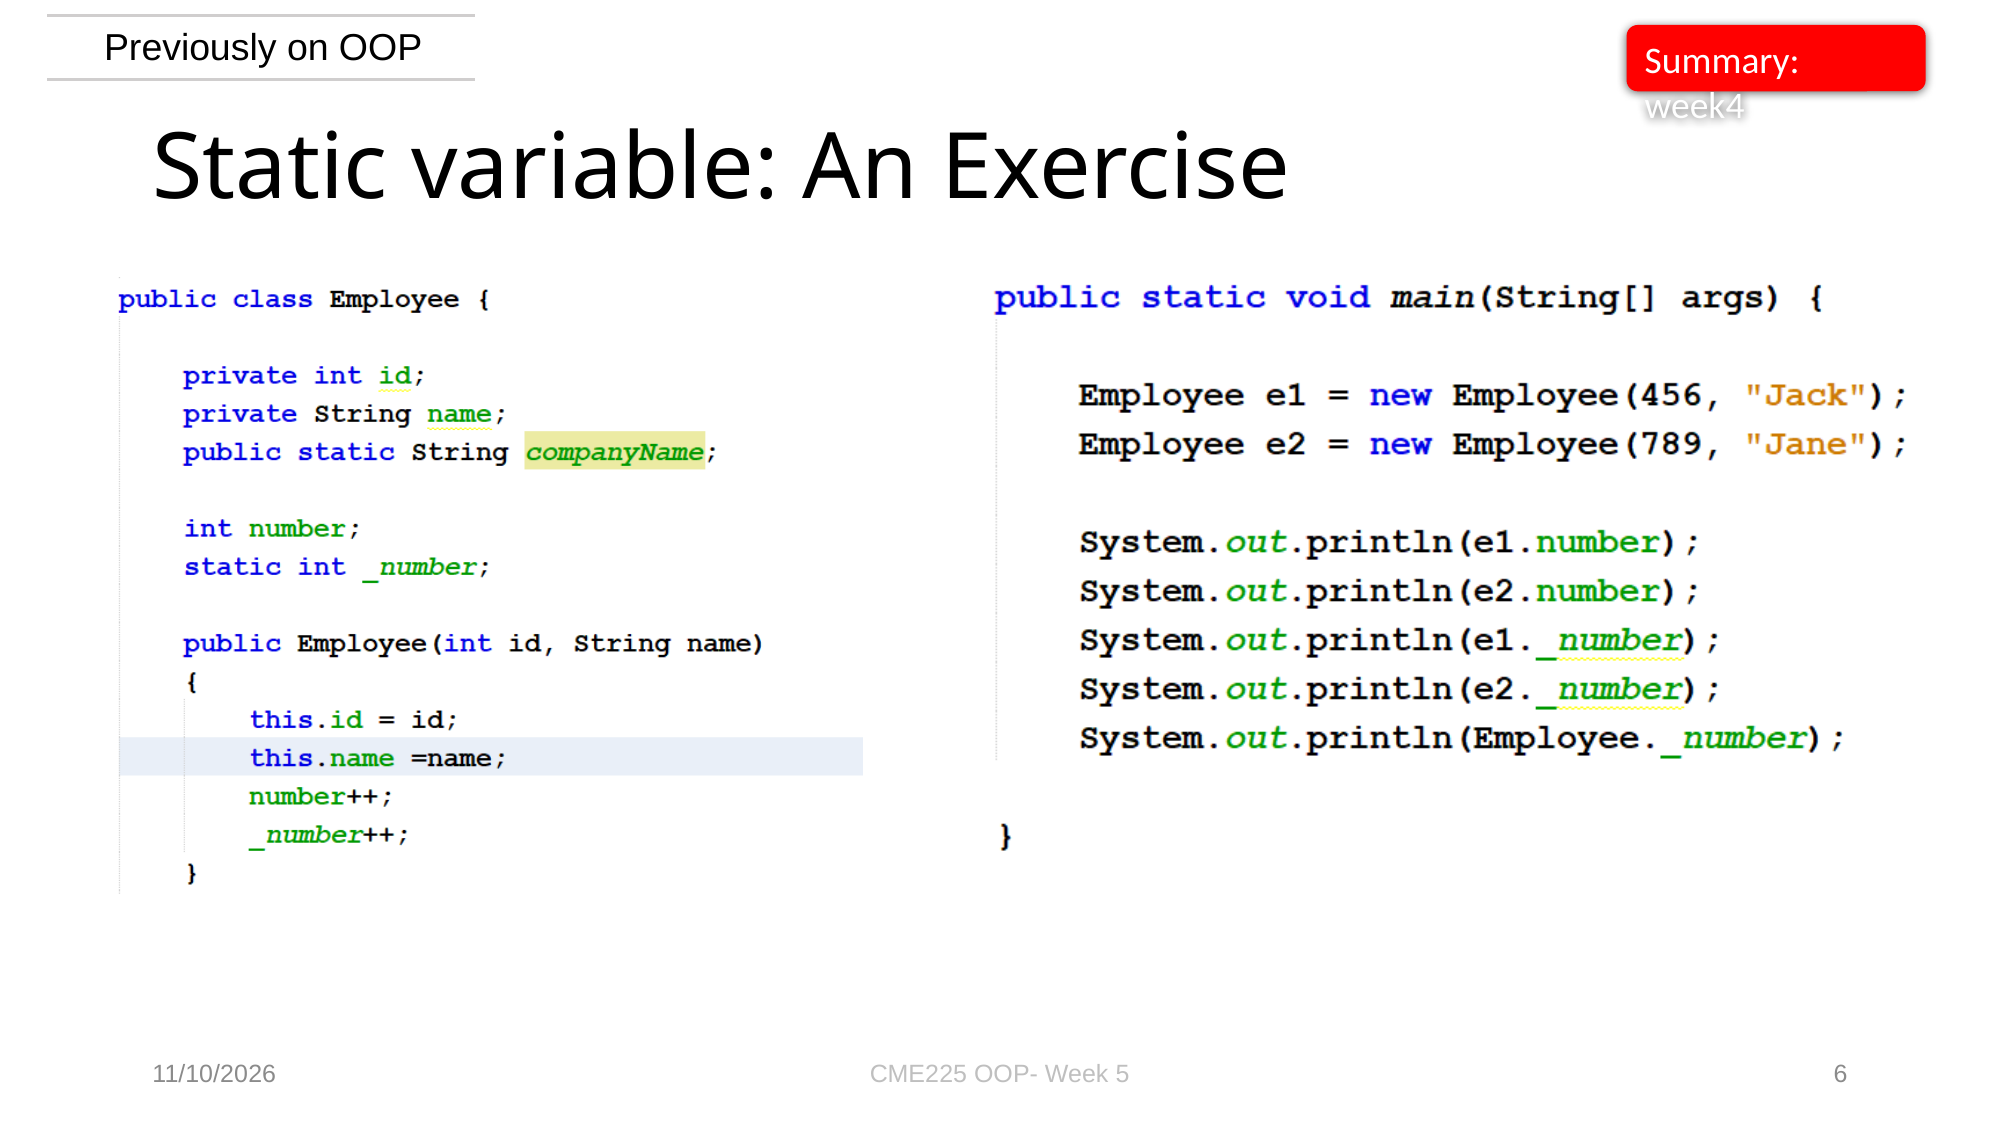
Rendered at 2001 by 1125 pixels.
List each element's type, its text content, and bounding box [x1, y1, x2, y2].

footer CME225 OOP- Week 5 [662, 1042, 1338, 1103]
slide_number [137, 1042, 588, 1103]
text_box Previously on OOP [89, 17, 438, 76]
text_box Summary: week4 [1626, 24, 1926, 92]
slide_number 6 [1412, 1042, 1863, 1103]
picture [974, 272, 1913, 853]
picture [112, 277, 863, 895]
title Static variable: An Exercise [137, 59, 1863, 278]
